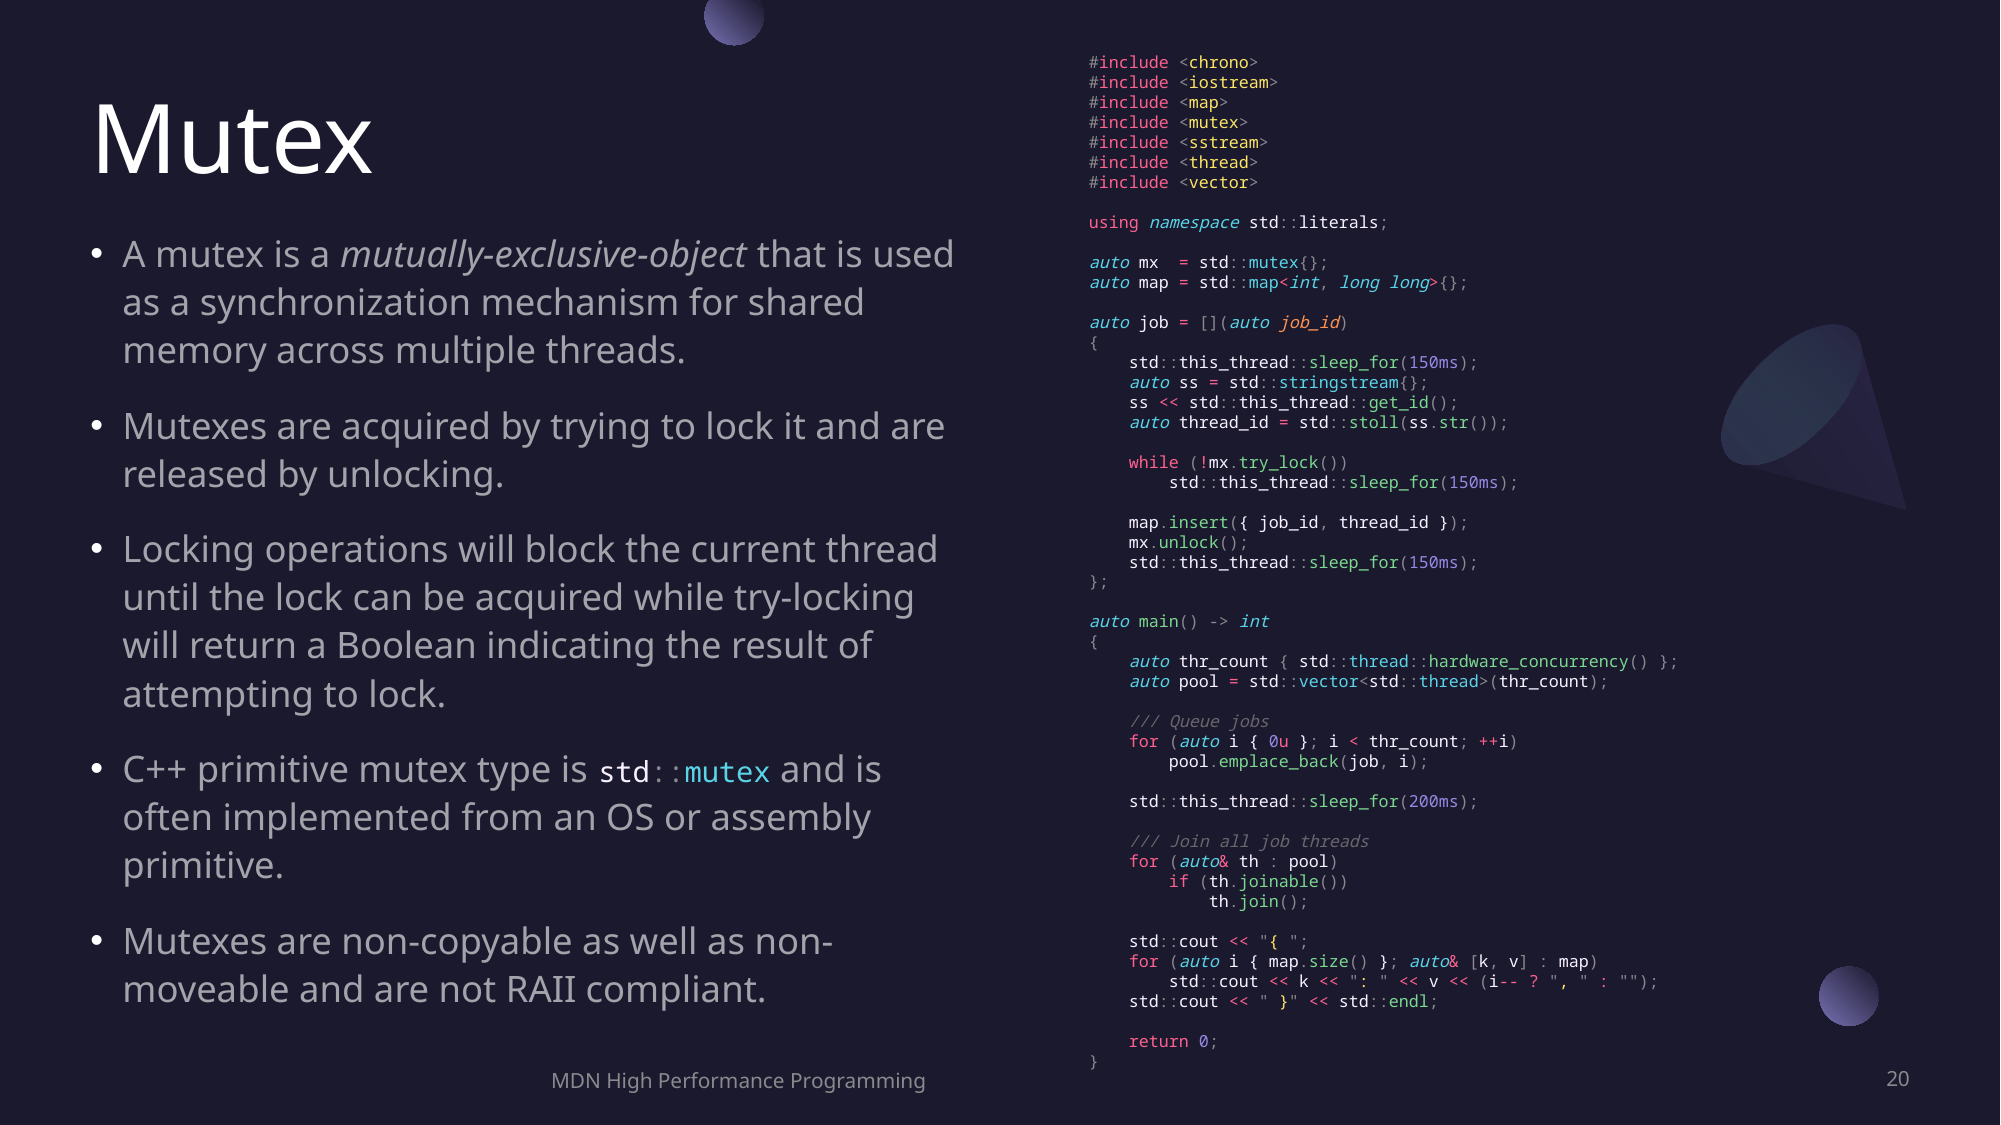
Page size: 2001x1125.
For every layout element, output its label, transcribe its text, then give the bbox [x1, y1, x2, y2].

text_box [1702, 332, 1922, 541]
title Mutex [90, 90, 1074, 195]
slide_number 20 [1632, 1078, 1910, 1093]
text_box [703, 0, 765, 47]
list A mutex is a mutually-exclusive-object that is used as a synchronization mechanism for shared memory across multiple threads. Mutexes are acquired by trying to lock it and are released by unlocking. Locking operations will block the current thread until the lock can be acquired while try-locking will return a Boolean indicating the result of attempting to lock. C++ primitive mutex type is std::mutex and is often implemented from an OS or assembly primitive. Mutexes are non-copyable as well as non-moveable and are not RAII compliant. [90, 226, 981, 1024]
footer MDN High Performance Programming [551, 1067, 1598, 1093]
text_box #include <chrono> #include <iostream> #include <map> #include <mutex> #include <sstream> #include <thread> #include <vector> using namespace std::literals; auto mx = std::mutex{}; auto map = std::map<int, long long>{}; auto job = [](auto job_id) { std::this_thread::sleep_for(150ms); auto ss = std::stringstream{}; ss << std::this_thread::get_id(); auto thread_id = std::stoll(ss.str()); while (!mx.try_lock()) std::this_thread::sleep_for(150ms); map.insert({ job_id, thread_id }); mx.unlock(); std::this_thread::sleep_for(150ms); }; auto main() -> int { auto thr_count { std::thread::hardware_concurrency() }; auto pool = std::vector<std::thread>(thr_count); /// Queue jobs for (auto i { 0u }; i < thr_count; ++i) pool.emplace_back(job, i); std::this_thread::sleep_for(200ms); /// Join all job threads for (auto& th : pool) if (th.joinable()) th.join(); std::cout << "{ "; for (auto i { map.size() }; auto& [k, v] : map) std::cout << k << ": " << v << (i-- ? ", " : ""); std::cout << " }" << std::endl; return 0; } [1074, 45, 1948, 1078]
